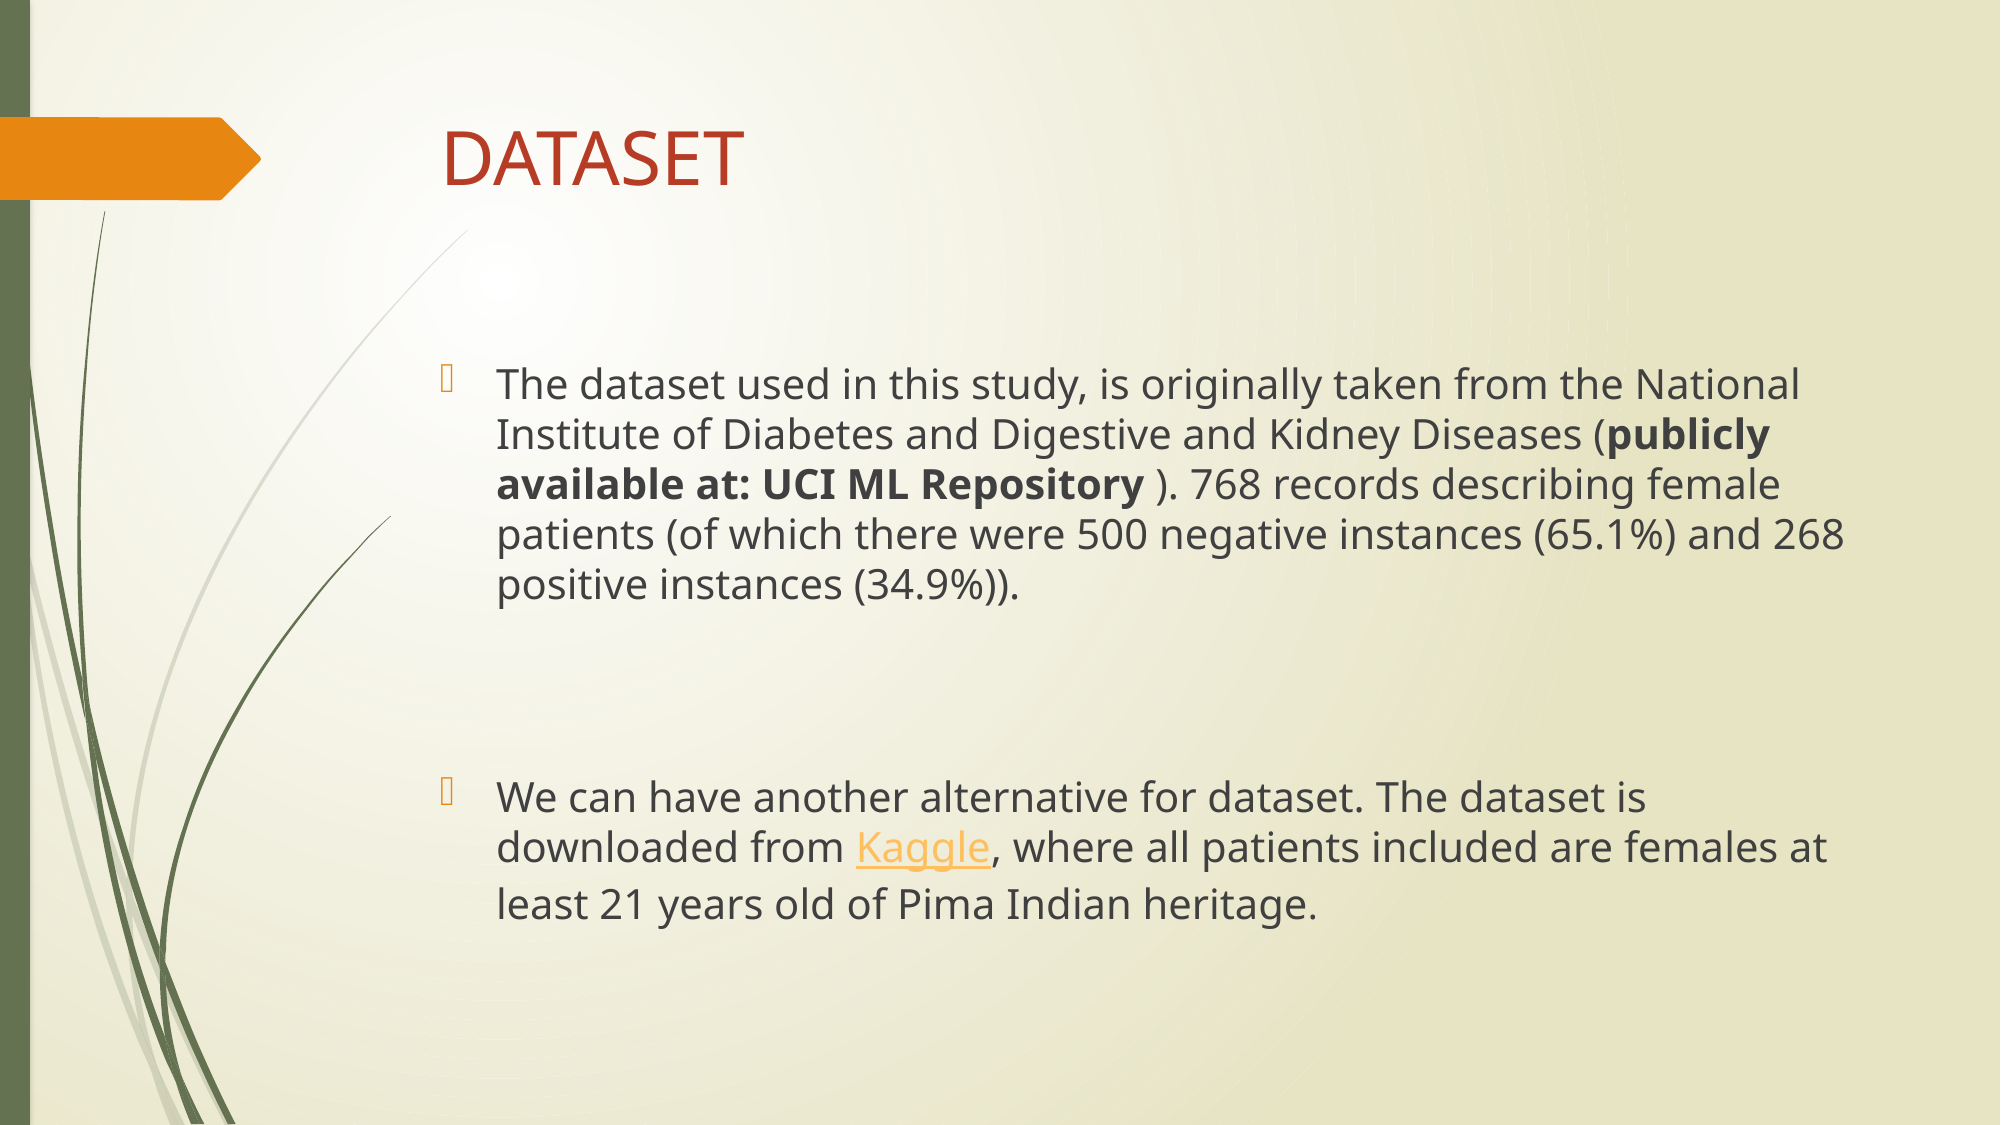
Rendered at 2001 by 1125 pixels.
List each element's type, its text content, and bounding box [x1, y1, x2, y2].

title DATASET [425, 102, 1888, 313]
list The dataset used in this study, is originally taken from the National Institute of Diabetes and Digestive and Kidney Diseases (publicly available at: UCI ML Repository ). 768 records describing female patients (of which there were 500 negative instances (65.1%) and 268 positive instances (34.9%)). We can have another alternative for dataset. The dataset is downloaded from Kaggle, where all patients included are females at least 21 years old of Pima Indian heritage. [424, 350, 1888, 970]
